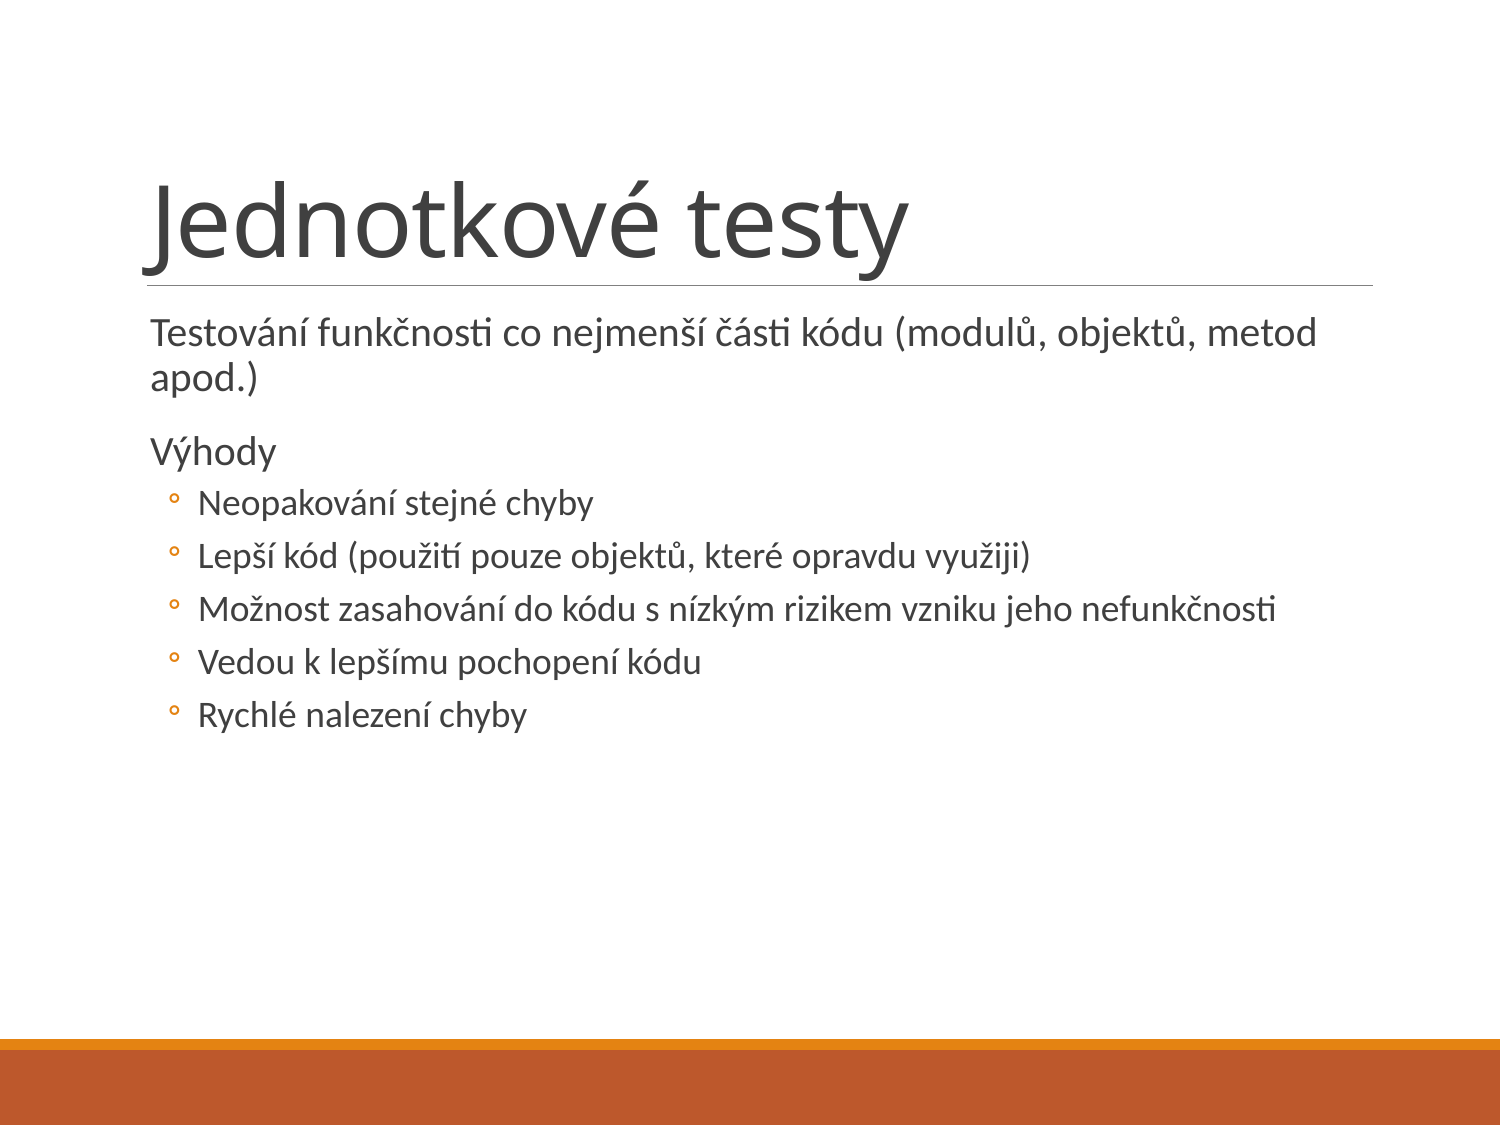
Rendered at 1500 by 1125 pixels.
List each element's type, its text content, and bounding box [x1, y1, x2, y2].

list Testování funkčnosti co nejmenší části kódu (modulů, objektů, metod apod.) Výhody Neopakování stejné chyby Lepší kód (použití pouze objektů, které opravdu využiji) Možnost zasahování do kódu s nízkým rizikem vzniku jeho nefunkčnosti Vedou k lepšímu pochopení kódu Rychlé nalezení chyby [135, 302, 1373, 963]
title Jednotkové testy [135, 47, 1373, 285]
